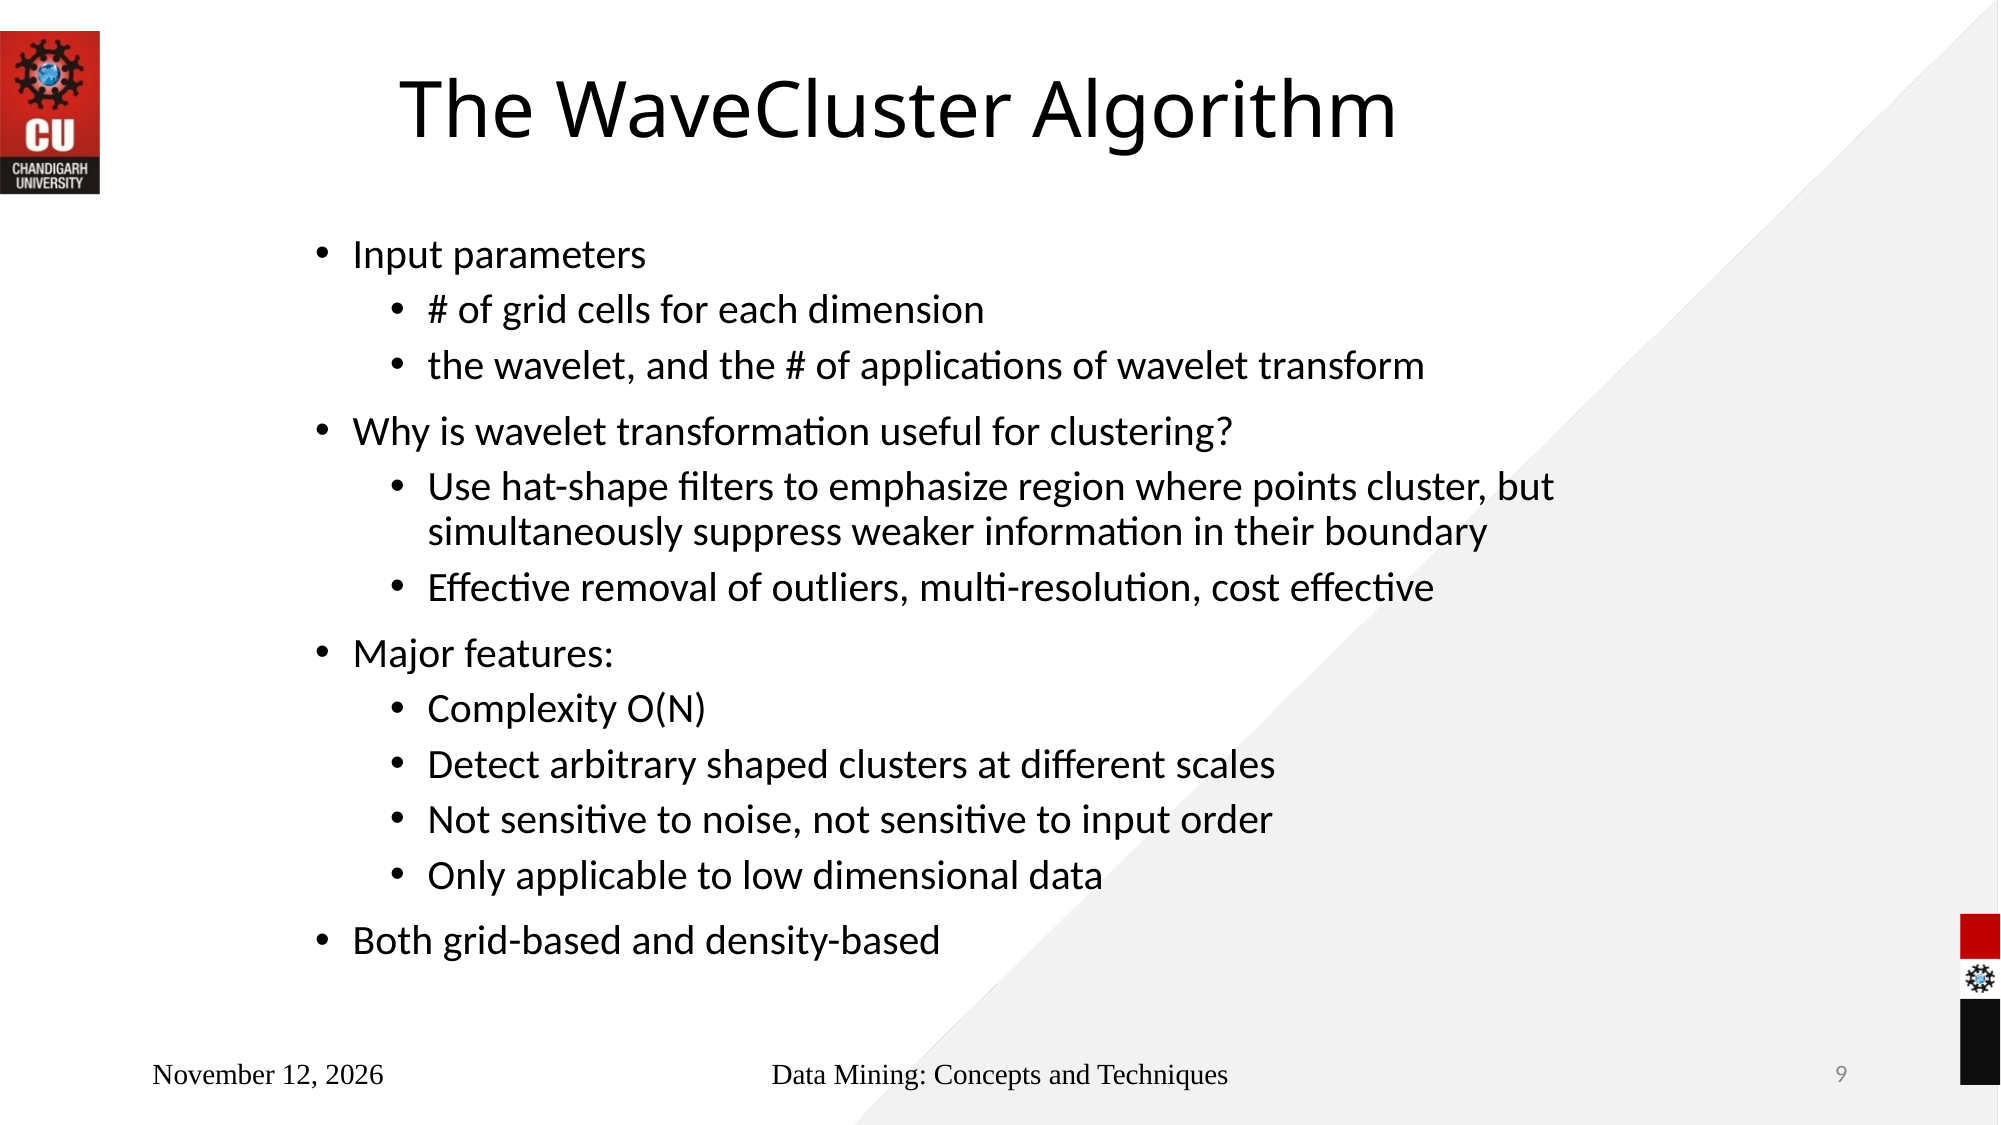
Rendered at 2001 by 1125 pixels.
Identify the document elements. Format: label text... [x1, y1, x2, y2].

picture [0, 0, 2001, 1125]
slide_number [137, 1042, 588, 1103]
title The WaveCluster Algorithm [384, 62, 1629, 163]
footer Data Mining: Concepts and Techniques [662, 1075, 1338, 1103]
list Input parameters # of grid cells for each dimension the wavelet, and the # of applications of wavelet transform Why is wavelet transformation useful for clustering? Use hat-shape filters to emphasize region where points cluster, but simultaneously suppress weaker information in their boundary Effective removal of outliers, multi-resolution, cost effective Major features: Complexity O(N) Detect arbitrary shaped clusters at different scales Not sensitive to noise, not sensitive to input order Only applicable to low dimensional data Both grid-based and density-based [300, 224, 1663, 1075]
slide_number 9 [1412, 1042, 1863, 1103]
